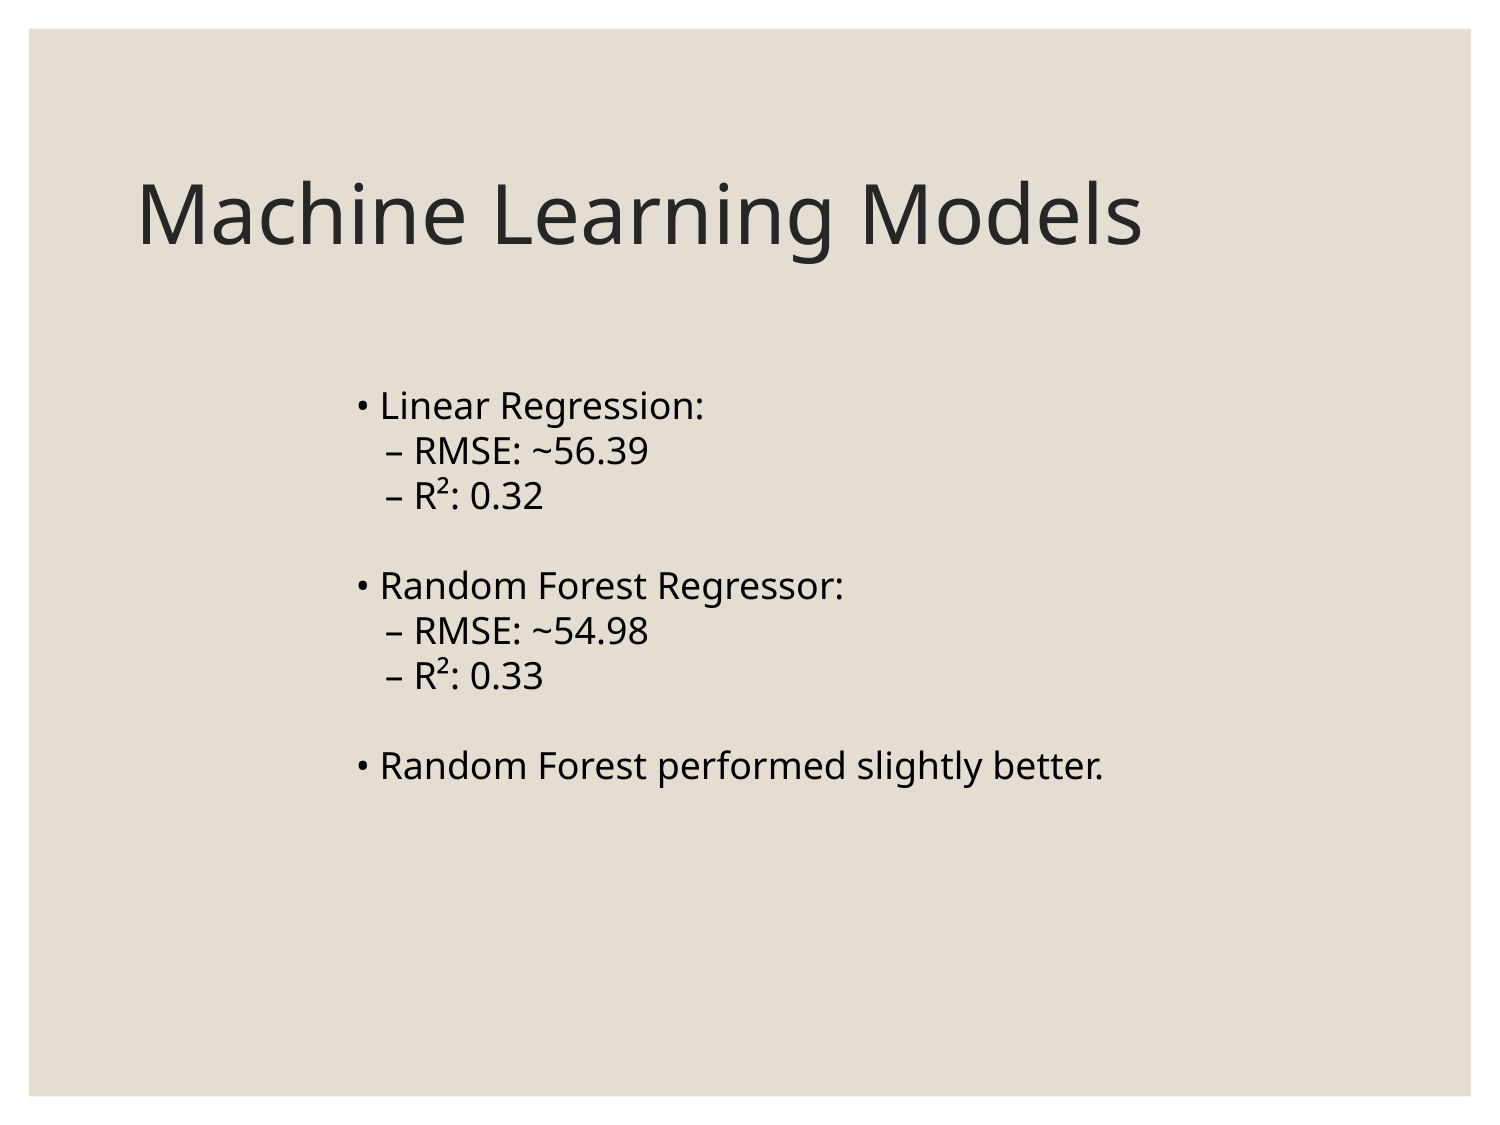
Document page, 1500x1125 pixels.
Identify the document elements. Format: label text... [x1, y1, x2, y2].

text_box • Linear Regression: – RMSE: ~56.39 – R²: 0.32 • Random Forest Regressor: – RMSE: ~54.98 – R²: 0.33 • Random Forest performed slightly better. [341, 374, 1121, 795]
title Machine Learning Models [120, 105, 1380, 331]
